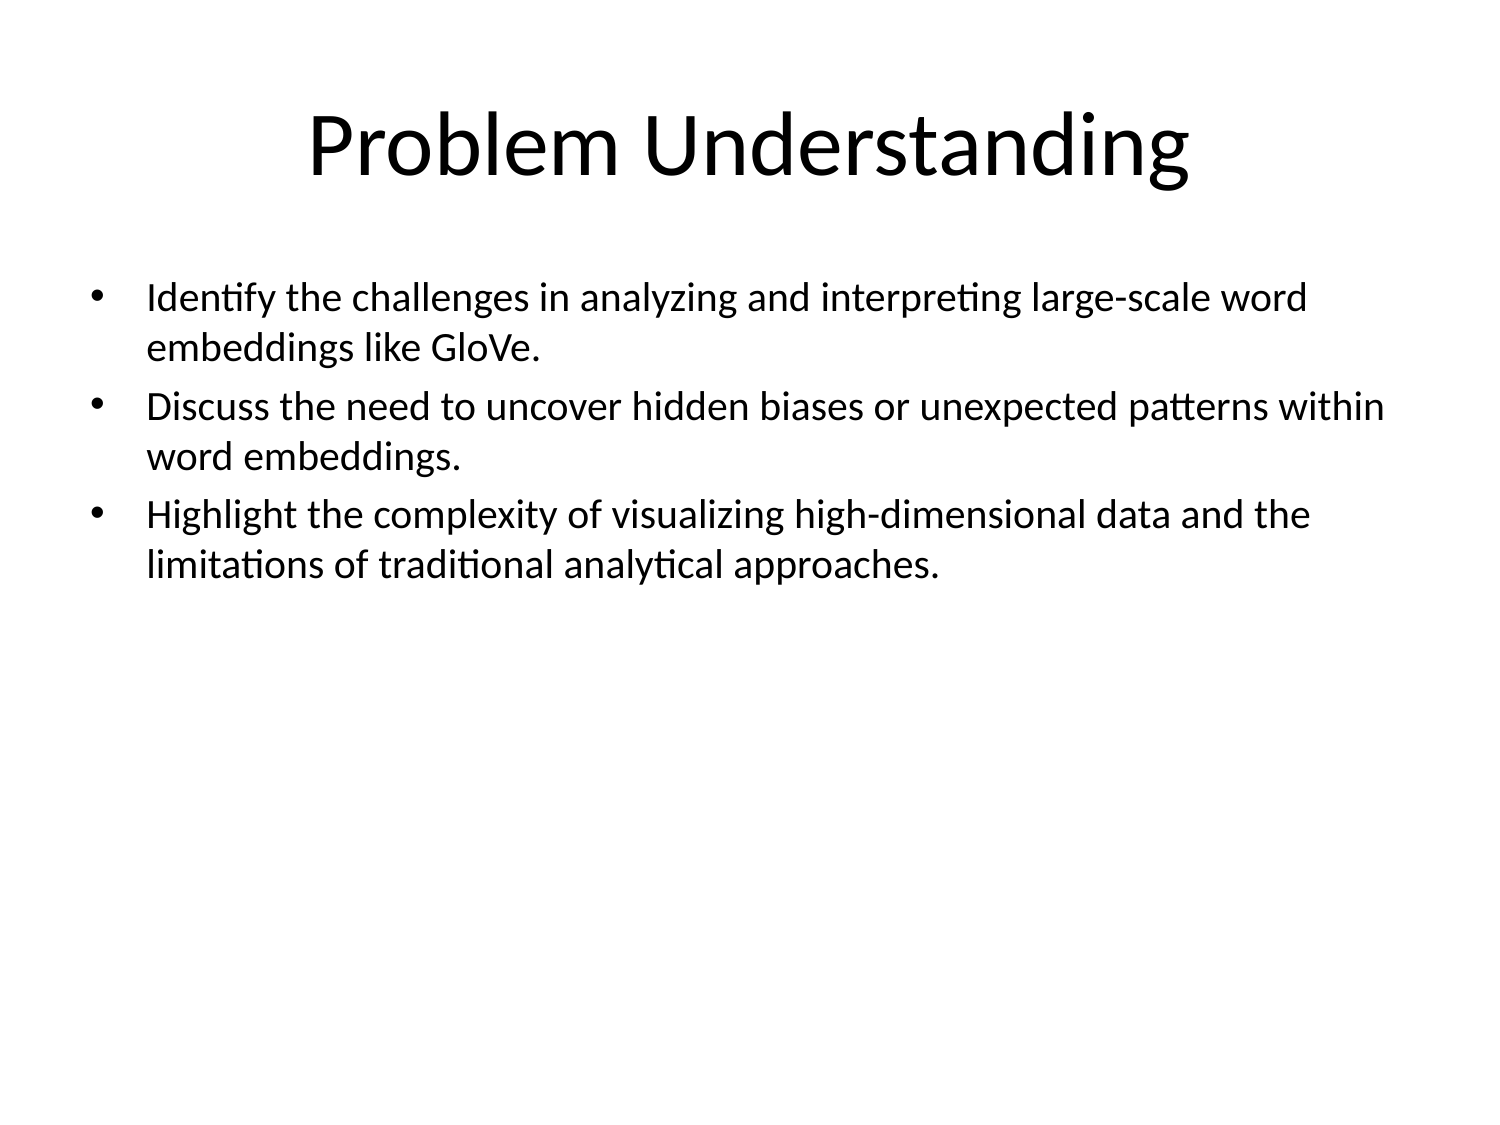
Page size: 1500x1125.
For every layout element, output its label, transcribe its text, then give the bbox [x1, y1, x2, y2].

title Problem Understanding [75, 45, 1425, 233]
list Identify the challenges in analyzing and interpreting large-scale word embeddings like GloVe. Discuss the need to uncover hidden biases or unexpected patterns within word embeddings. Highlight the complexity of visualizing high-dimensional data and the limitations of traditional analytical approaches. [75, 262, 1425, 1005]
